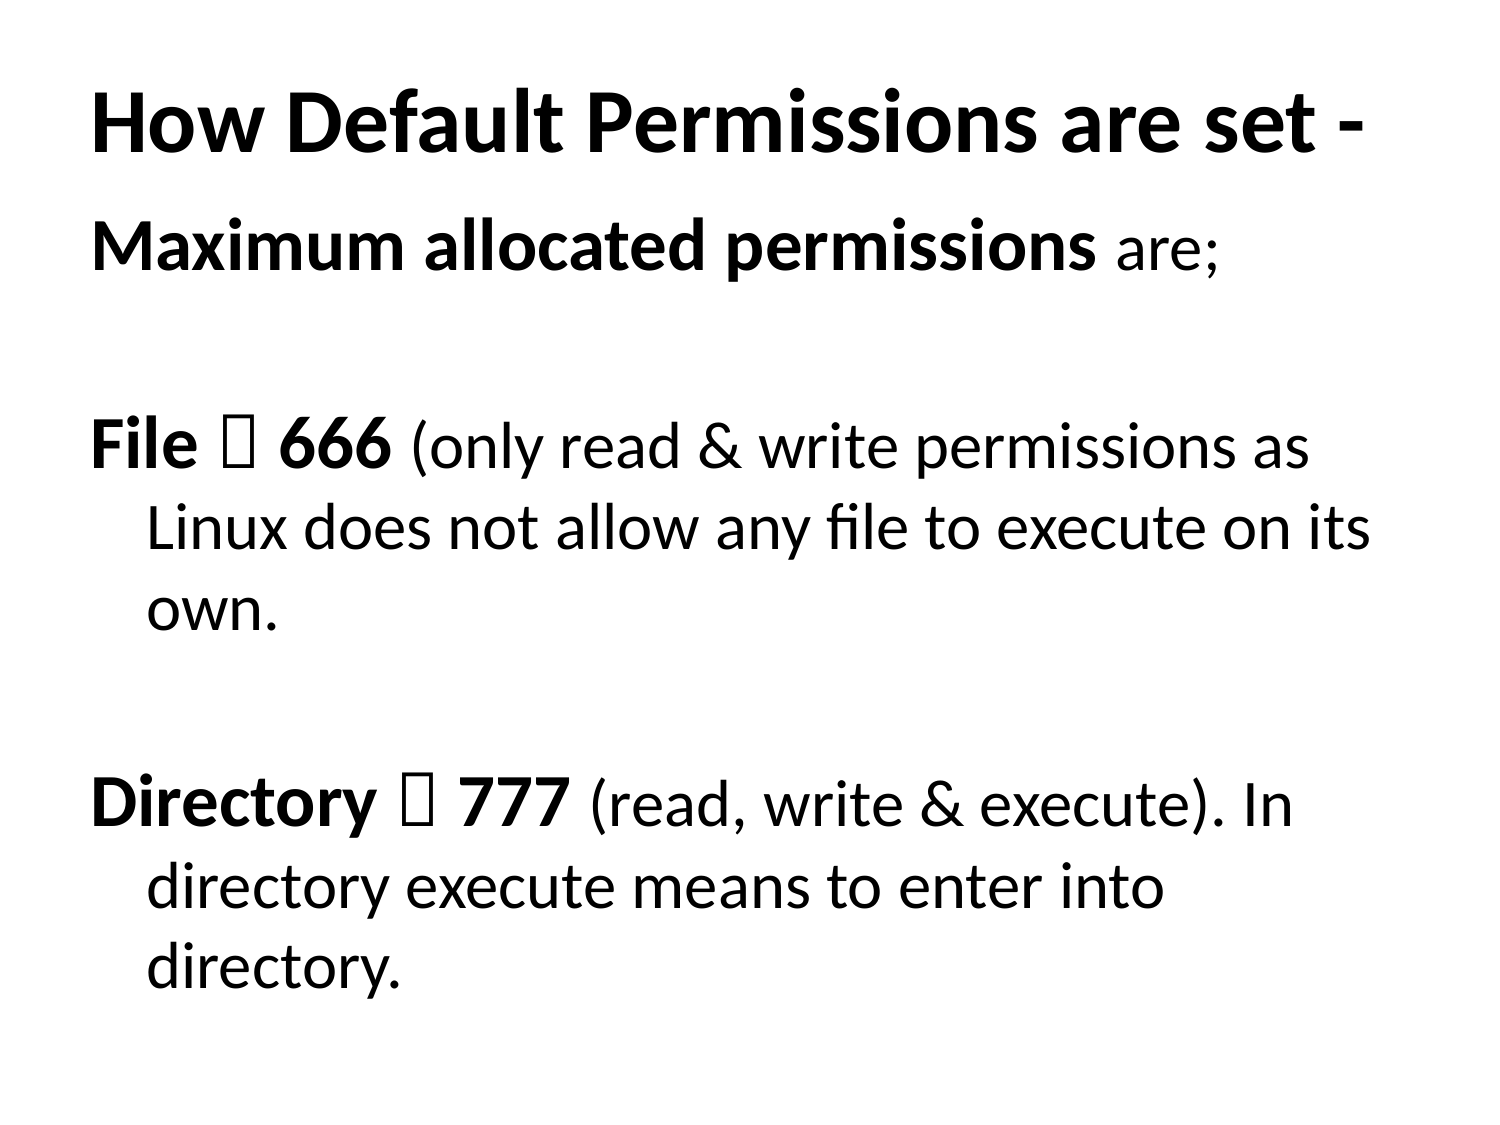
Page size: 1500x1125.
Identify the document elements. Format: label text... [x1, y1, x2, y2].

title How Default Permissions are set - [75, 45, 1425, 187]
list Maximum allocated permissions are; File  666 (only read & write permissions as Linux does not allow any file to execute on its own. Directory  777 (read, write & execute). In directory execute means to enter into directory. [75, 187, 1425, 1063]
